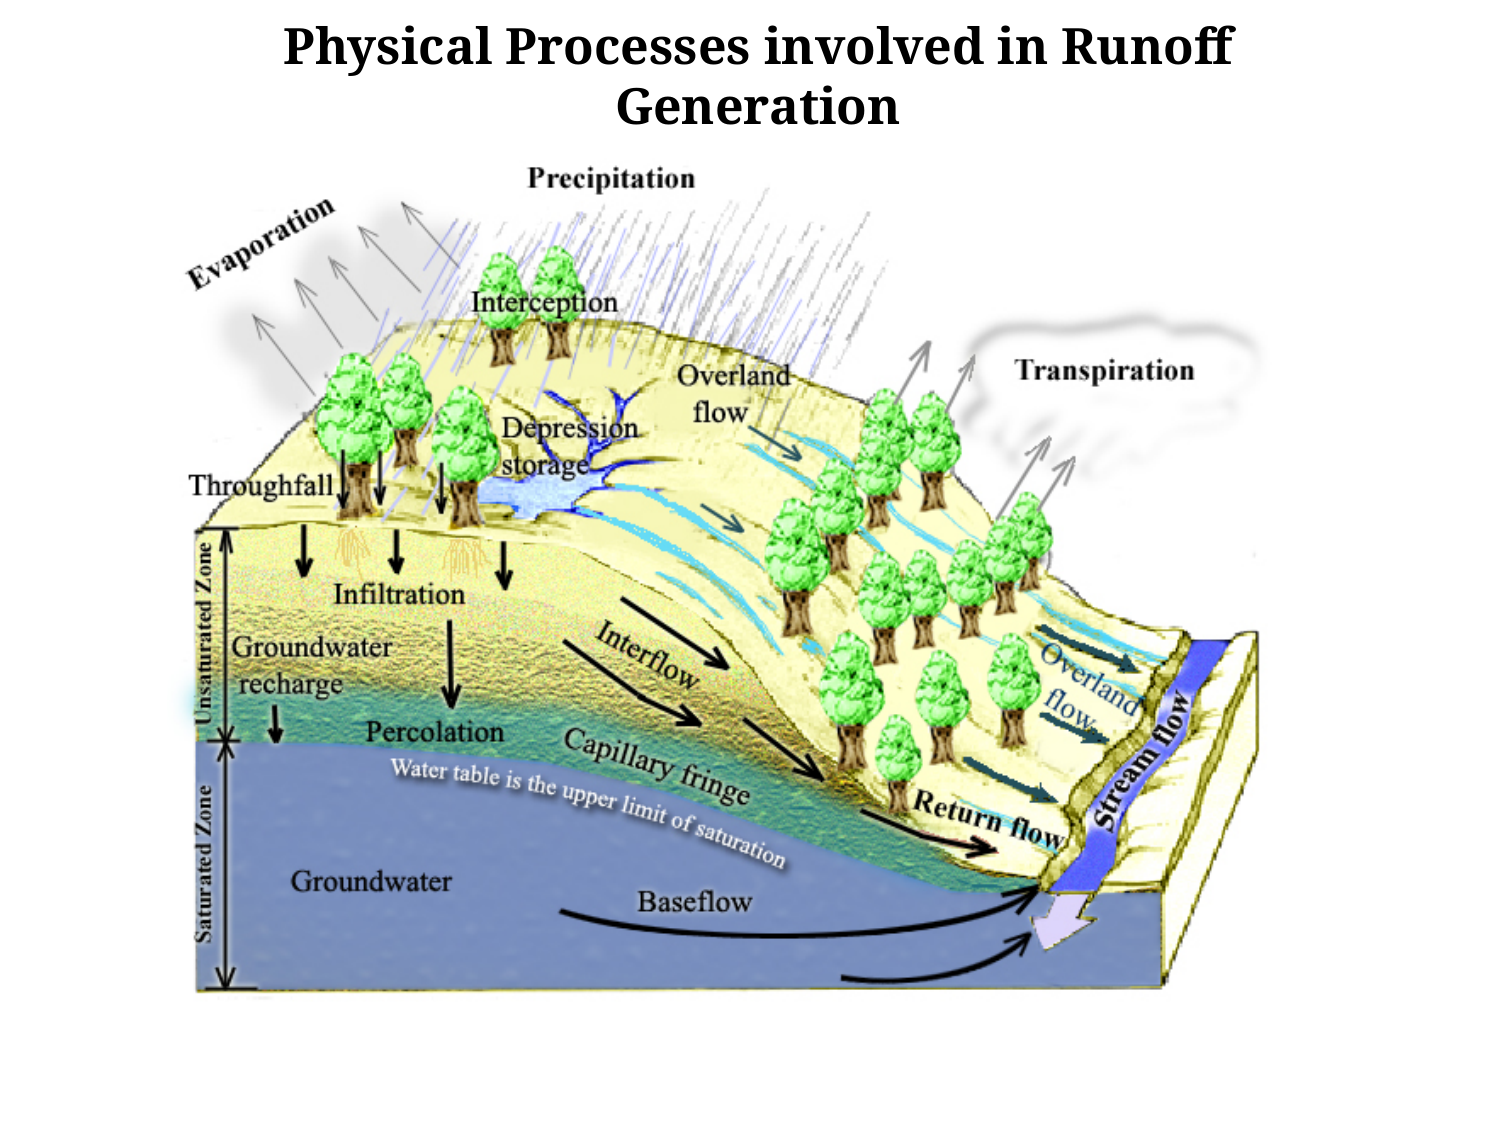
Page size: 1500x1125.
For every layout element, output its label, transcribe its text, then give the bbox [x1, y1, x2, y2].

picture [167, 131, 1369, 1012]
title Physical Processes involved in Runoff Generation [147, 52, 1369, 96]
